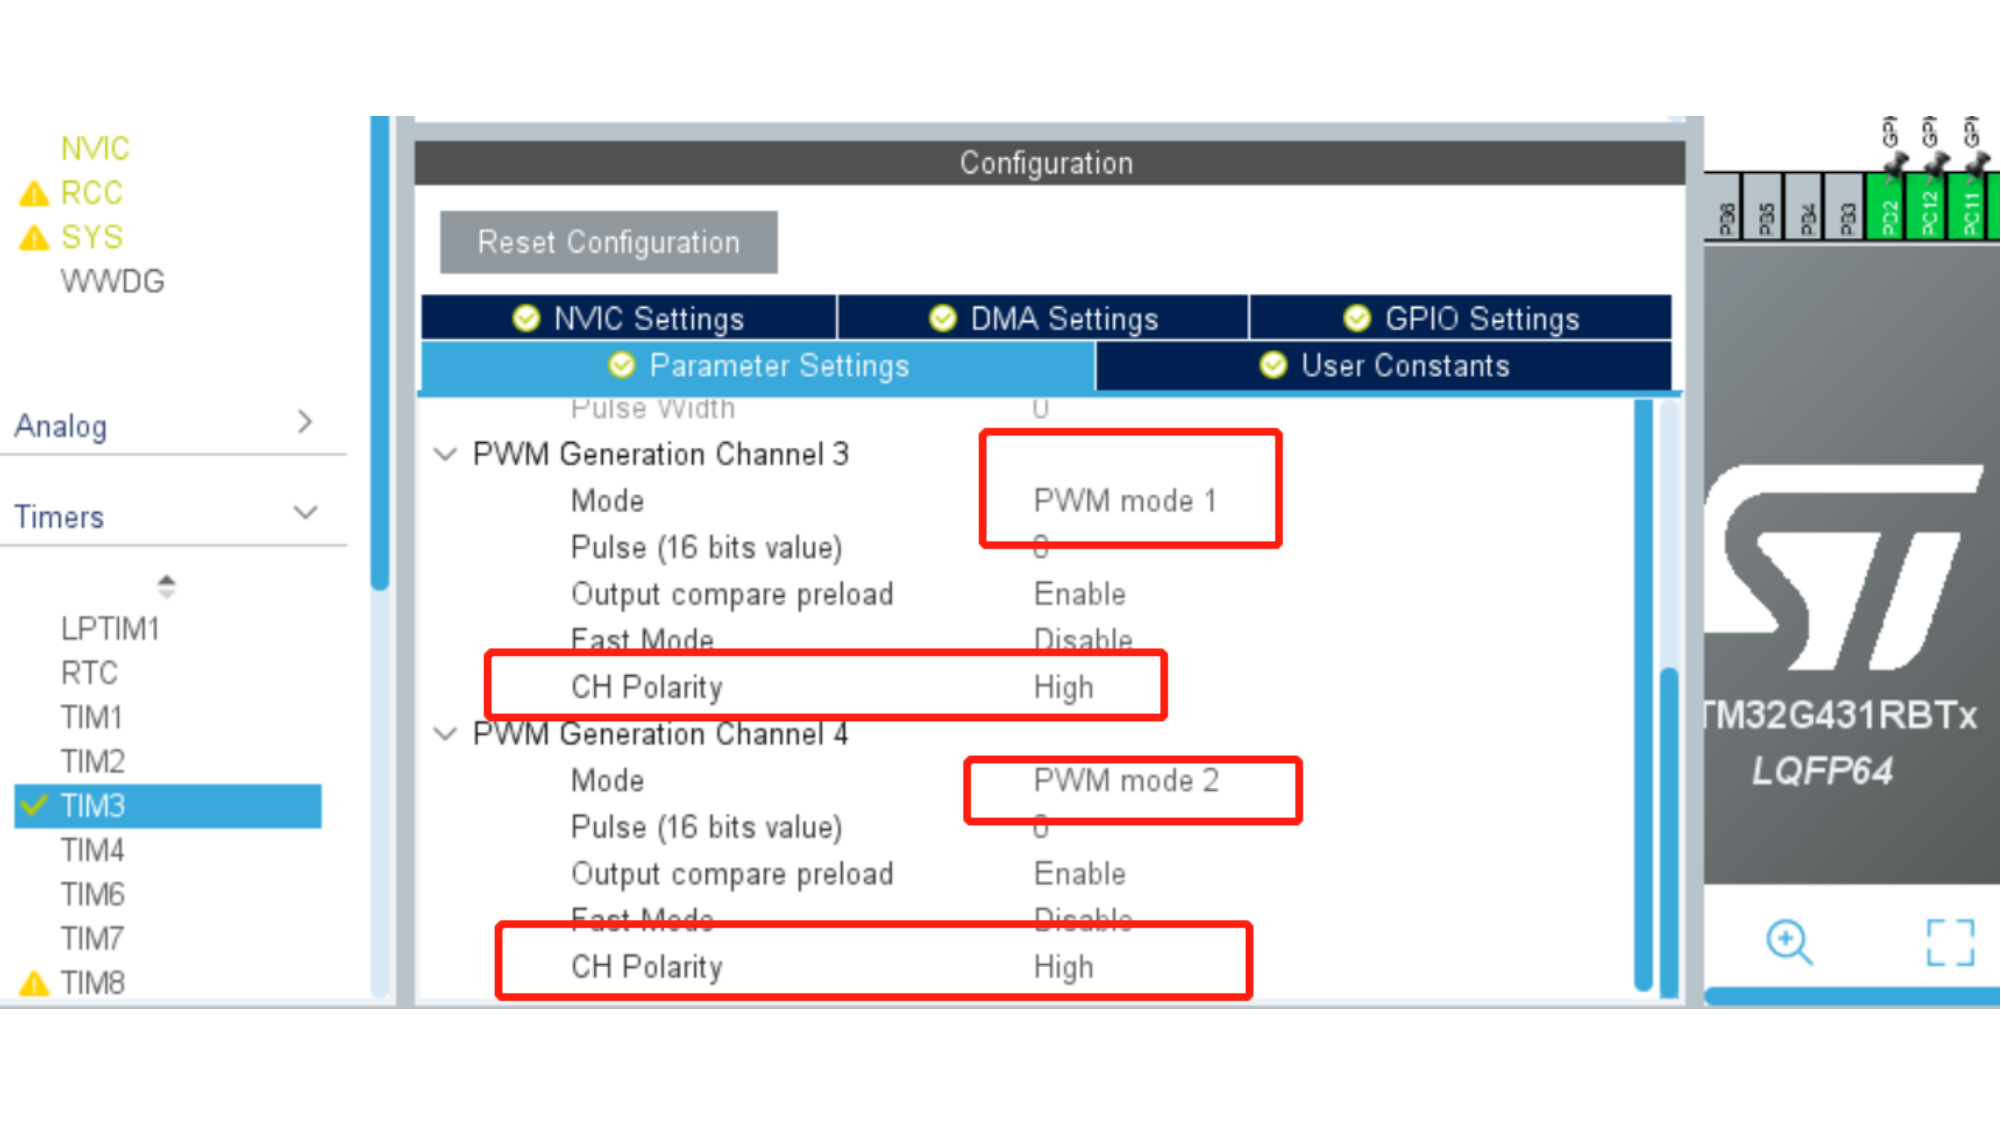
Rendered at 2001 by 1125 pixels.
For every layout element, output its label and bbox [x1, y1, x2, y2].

picture [0, 116, 2000, 1009]
